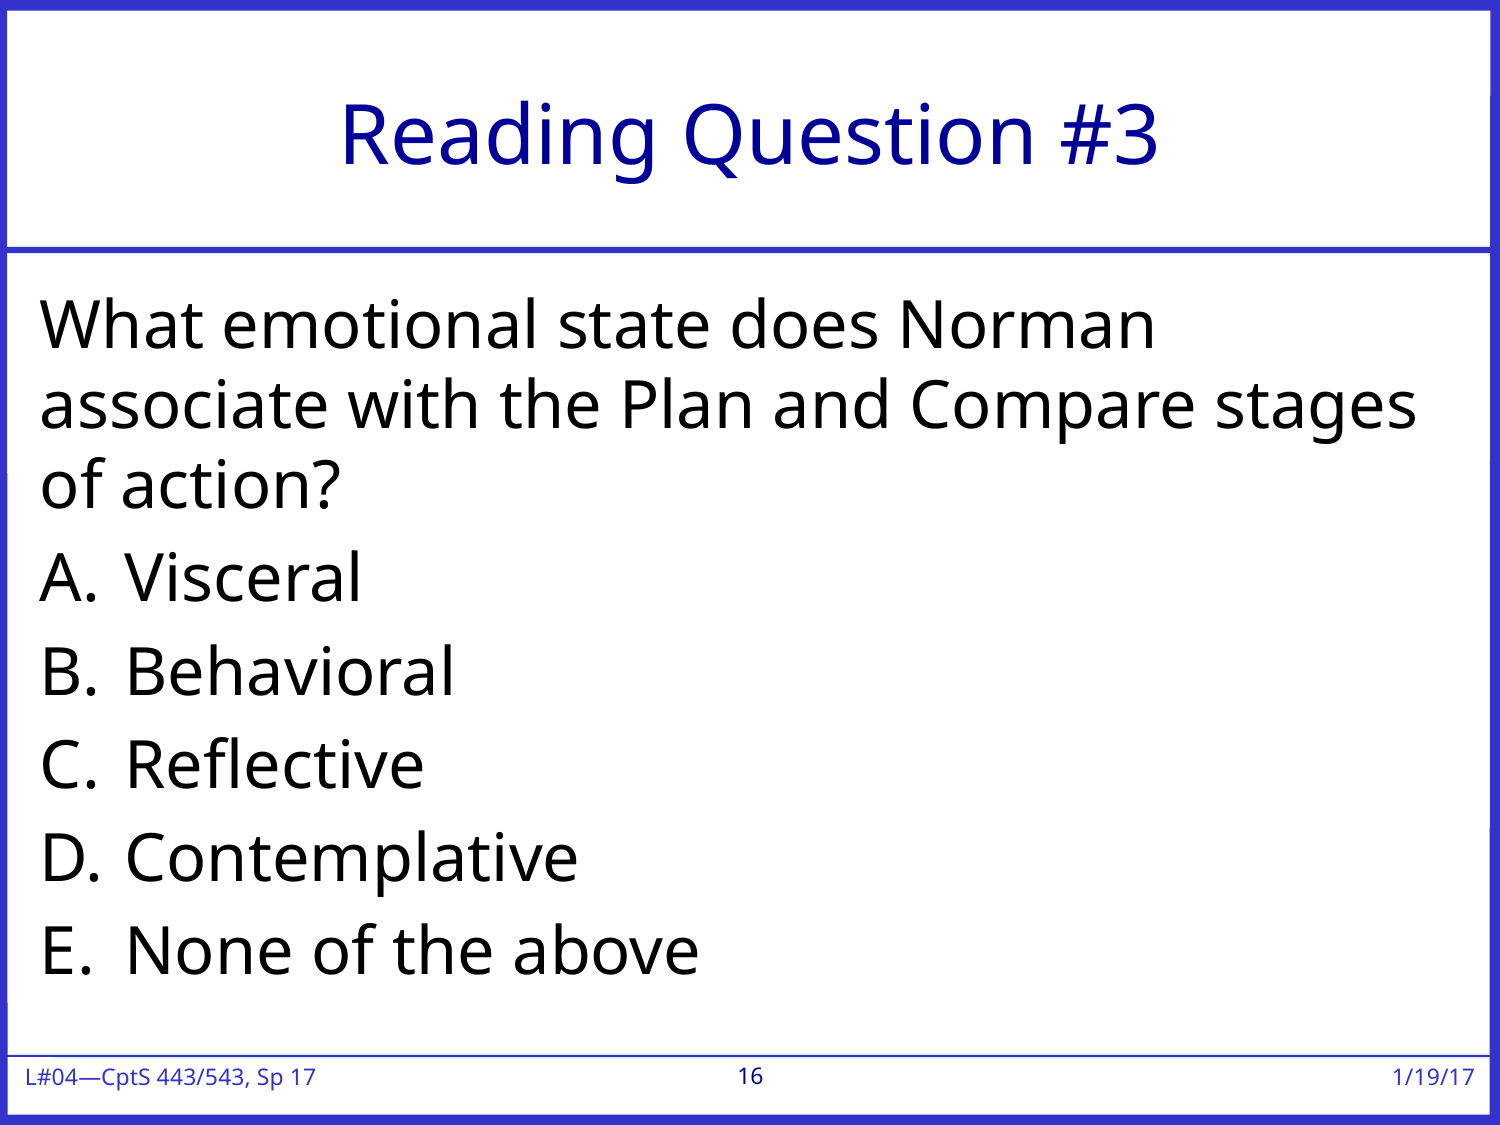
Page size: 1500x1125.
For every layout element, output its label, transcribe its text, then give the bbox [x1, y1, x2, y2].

slide_number 16 [37, 1053, 1464, 1079]
list What emotional state does Norman associate with the Plan and Compare stages of action? Visceral Behavioral Reflective Contemplative None of the above [24, 273, 1476, 1038]
title Reading Question #3 [24, 24, 1476, 238]
